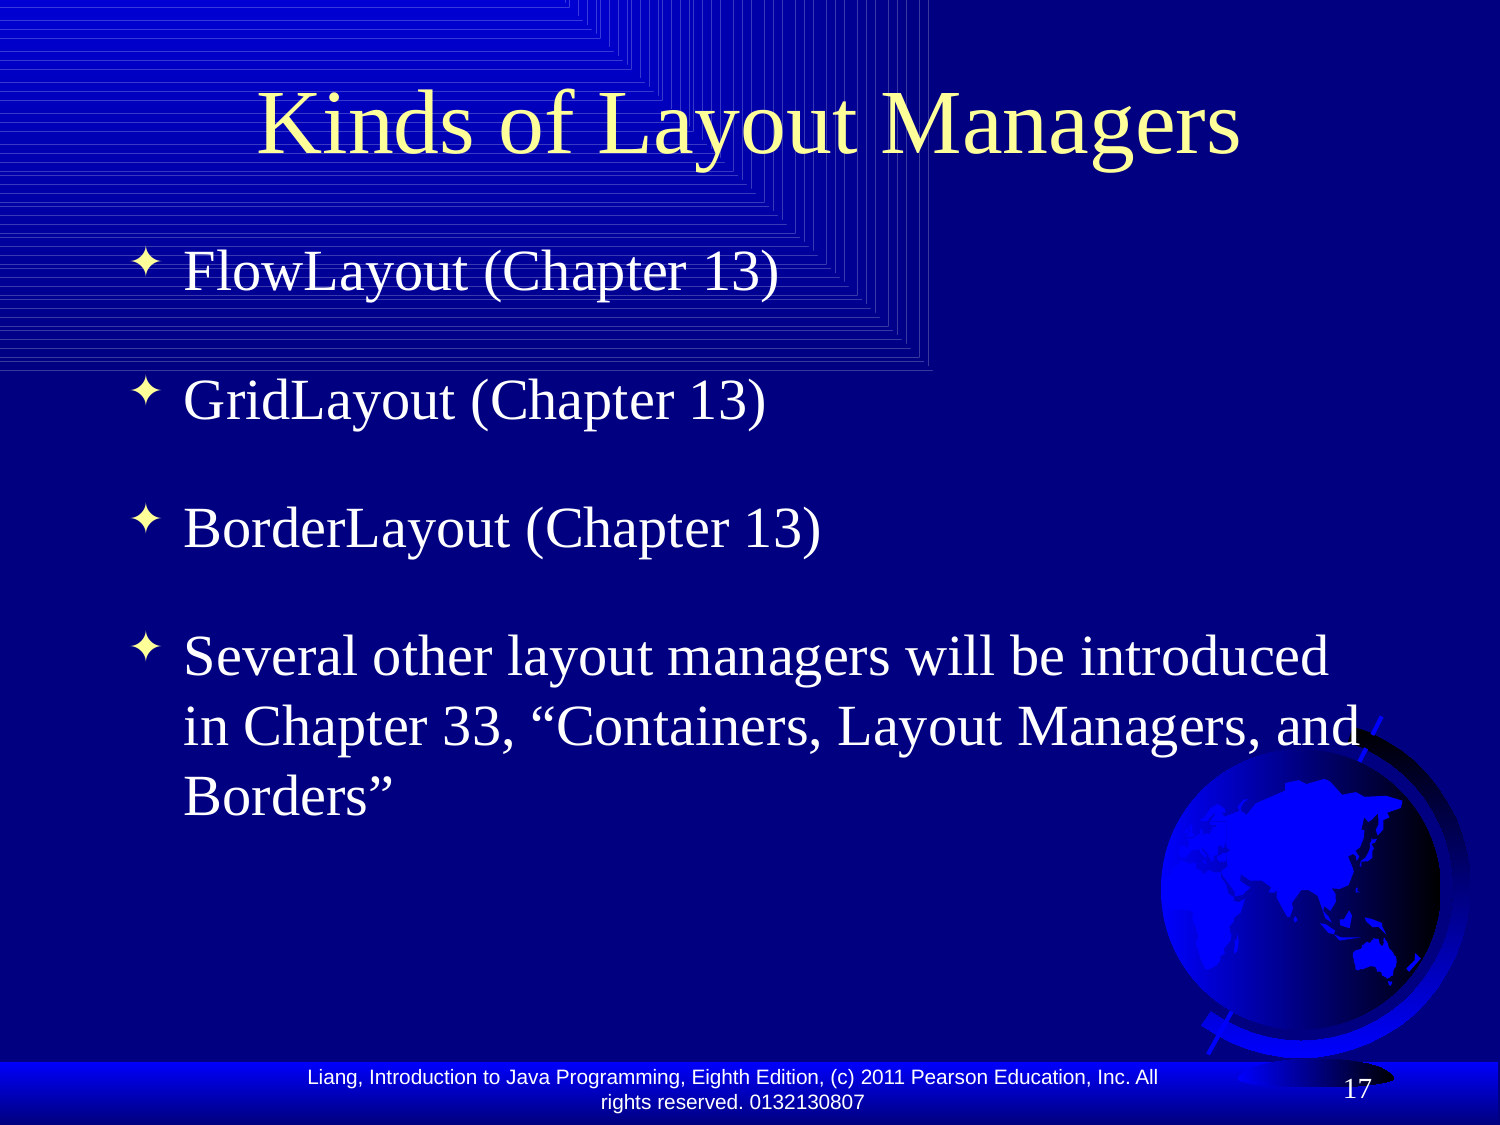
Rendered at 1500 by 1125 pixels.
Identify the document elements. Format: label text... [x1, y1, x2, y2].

title Kinds of Layout Managers [112, 0, 1388, 224]
slide_number 17 [1074, 1049, 1388, 1125]
list FlowLayout (Chapter 13) GridLayout (Chapter 13) BorderLayout (Chapter 13) Several other layout managers will be introduced in Chapter 33, “Containers, Layout Managers, and Borders” [112, 224, 1388, 900]
